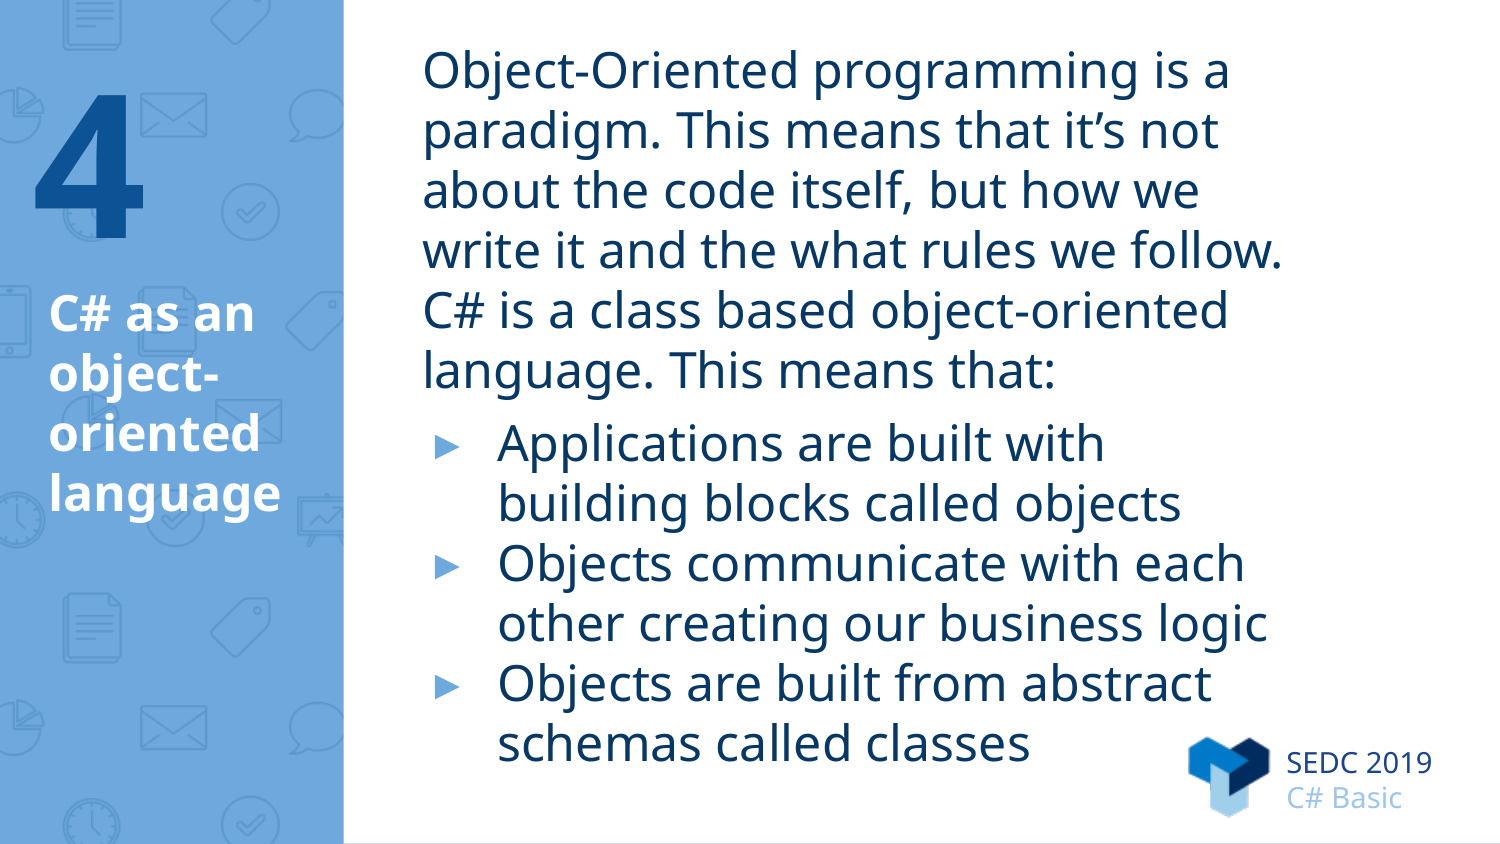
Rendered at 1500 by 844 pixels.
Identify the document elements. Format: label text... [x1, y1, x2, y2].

list Object-Oriented programming is a paradigm. This means that it’s not about the code itself, but how we write it and the what rules we follow. C# is a class based object-oriented language. This means that: Applications are built with building blocks called objects Objects communicate with each other creating our business logic Objects are built from abstract schemas called classes [407, 23, 1320, 751]
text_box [1186, 729, 1481, 826]
slide_number ‹#› [17, 23, 315, 230]
title C# as an object- oriented language [33, 266, 339, 408]
